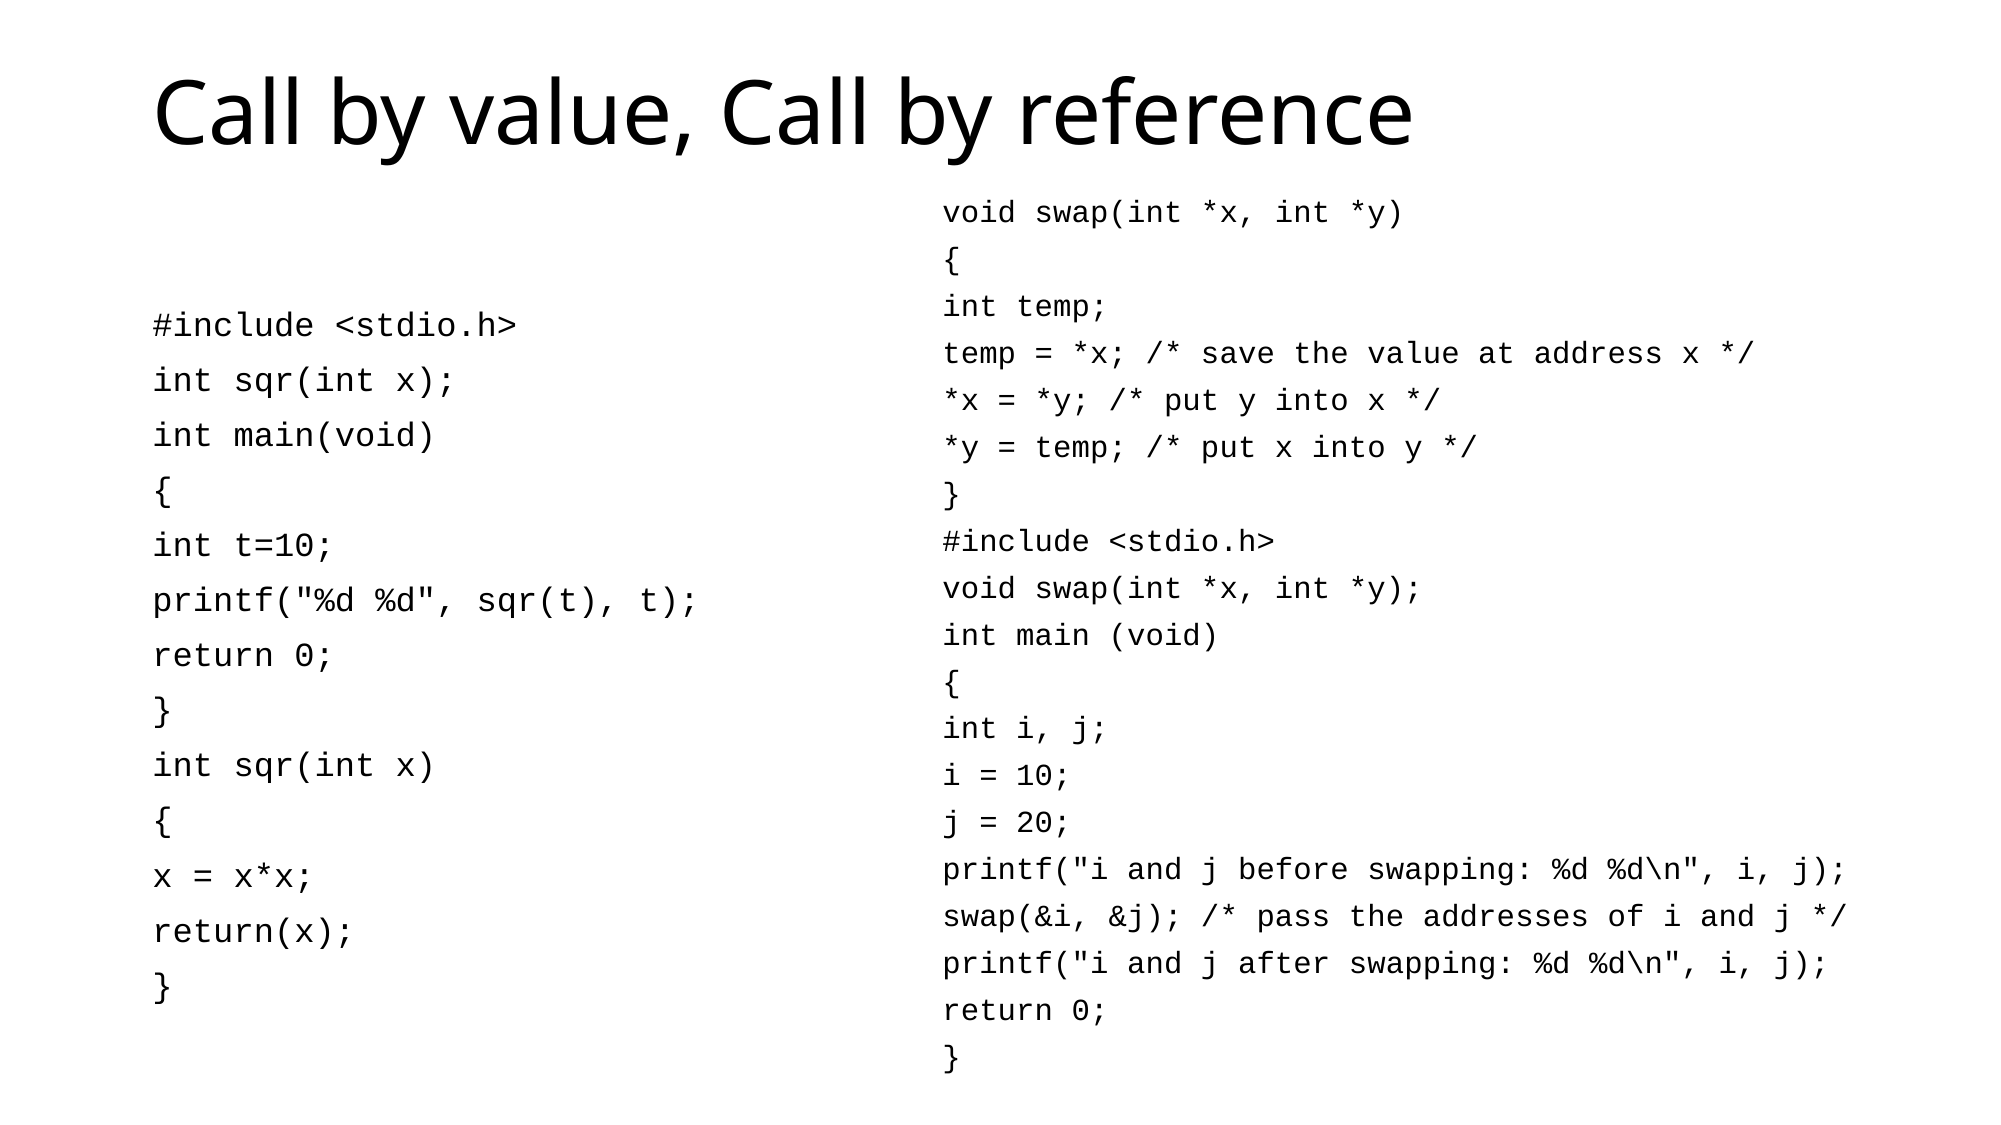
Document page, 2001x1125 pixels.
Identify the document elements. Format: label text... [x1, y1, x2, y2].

title Call by value, Call by reference [137, 59, 1863, 171]
list #include <stdio.h> int sqr(int x); int main(void) { int t=10; printf("%d %d", sqr(t), t); return 0; } int sqr(int x) { x = x*x; return(x); } [137, 299, 927, 1014]
text_box void swap(int *x, int *y) { int temp; temp = *x; /* save the value at address x */ *x = *y; /* put y into x */ *y = temp; /* put x into y */ } #include <stdio.h> void swap(int *x, int *y); int main (void) { int i, j; i = 10; j = 20; printf("i and j before swapping: %d %d\n", i, j); swap(&i, &j); /* pass the addresses of i and j */ printf("i and j after swapping: %d %d\n", i, j); return 0; } [927, 188, 1879, 1089]
